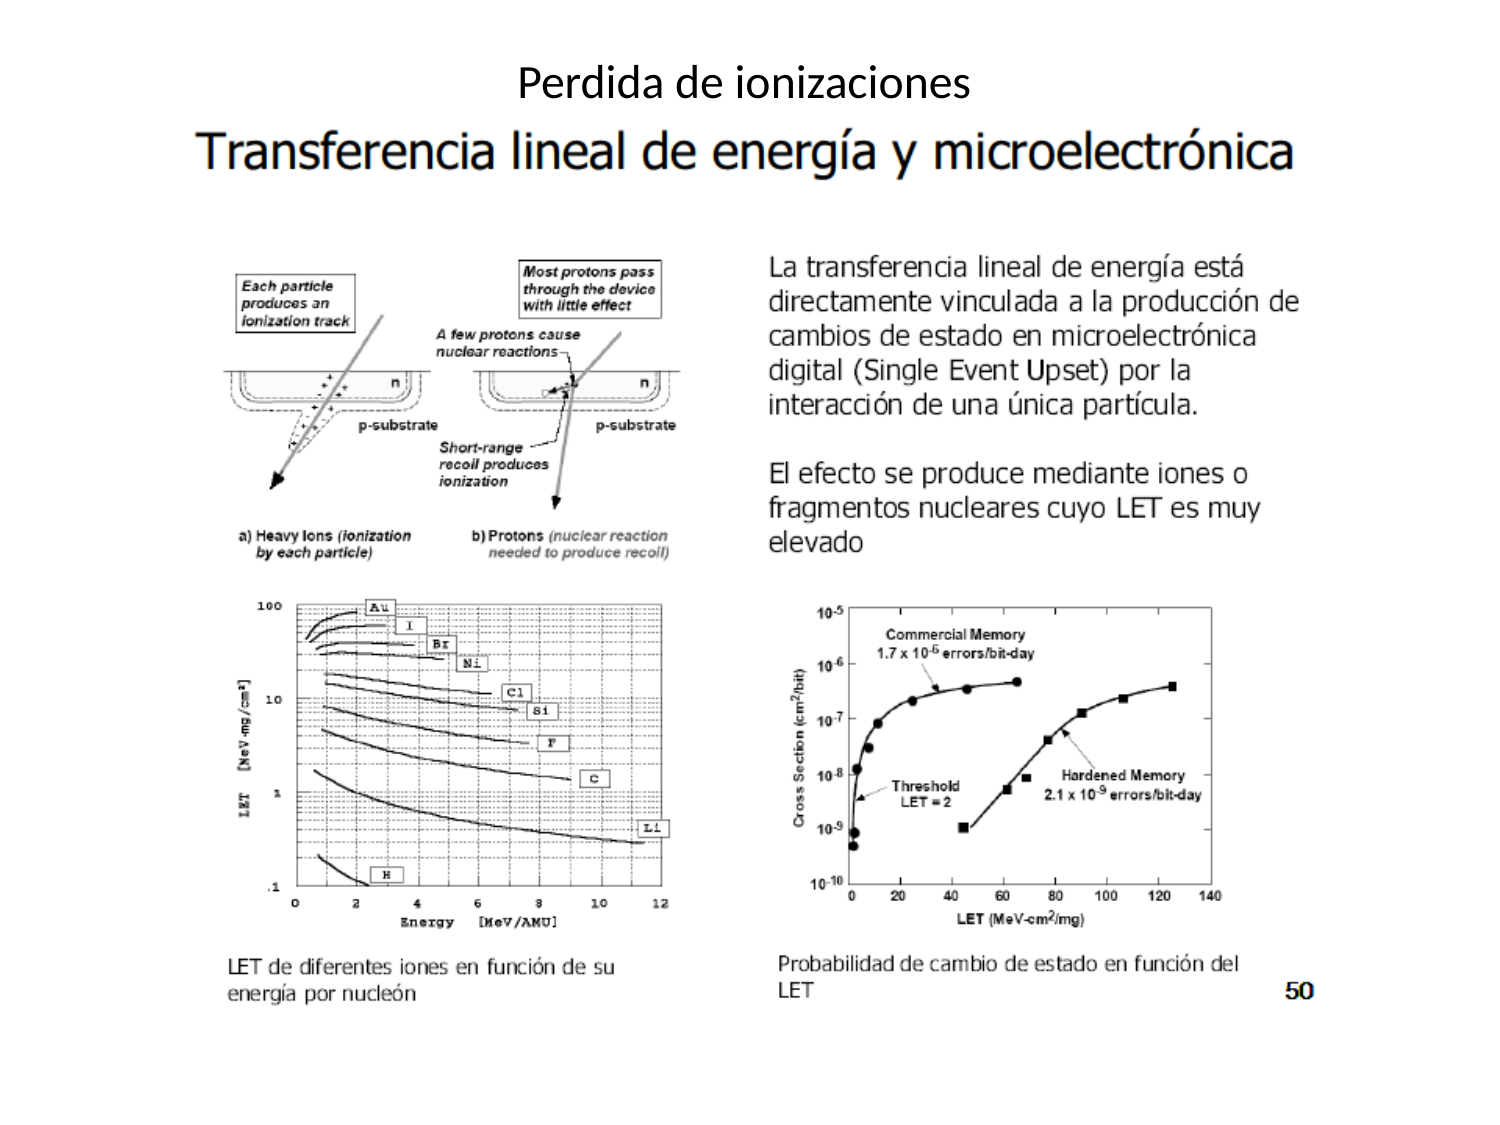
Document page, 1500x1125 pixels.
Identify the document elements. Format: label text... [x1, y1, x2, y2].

title Perdida de ionizaciones [112, 42, 1388, 174]
picture [180, 112, 1319, 1012]
